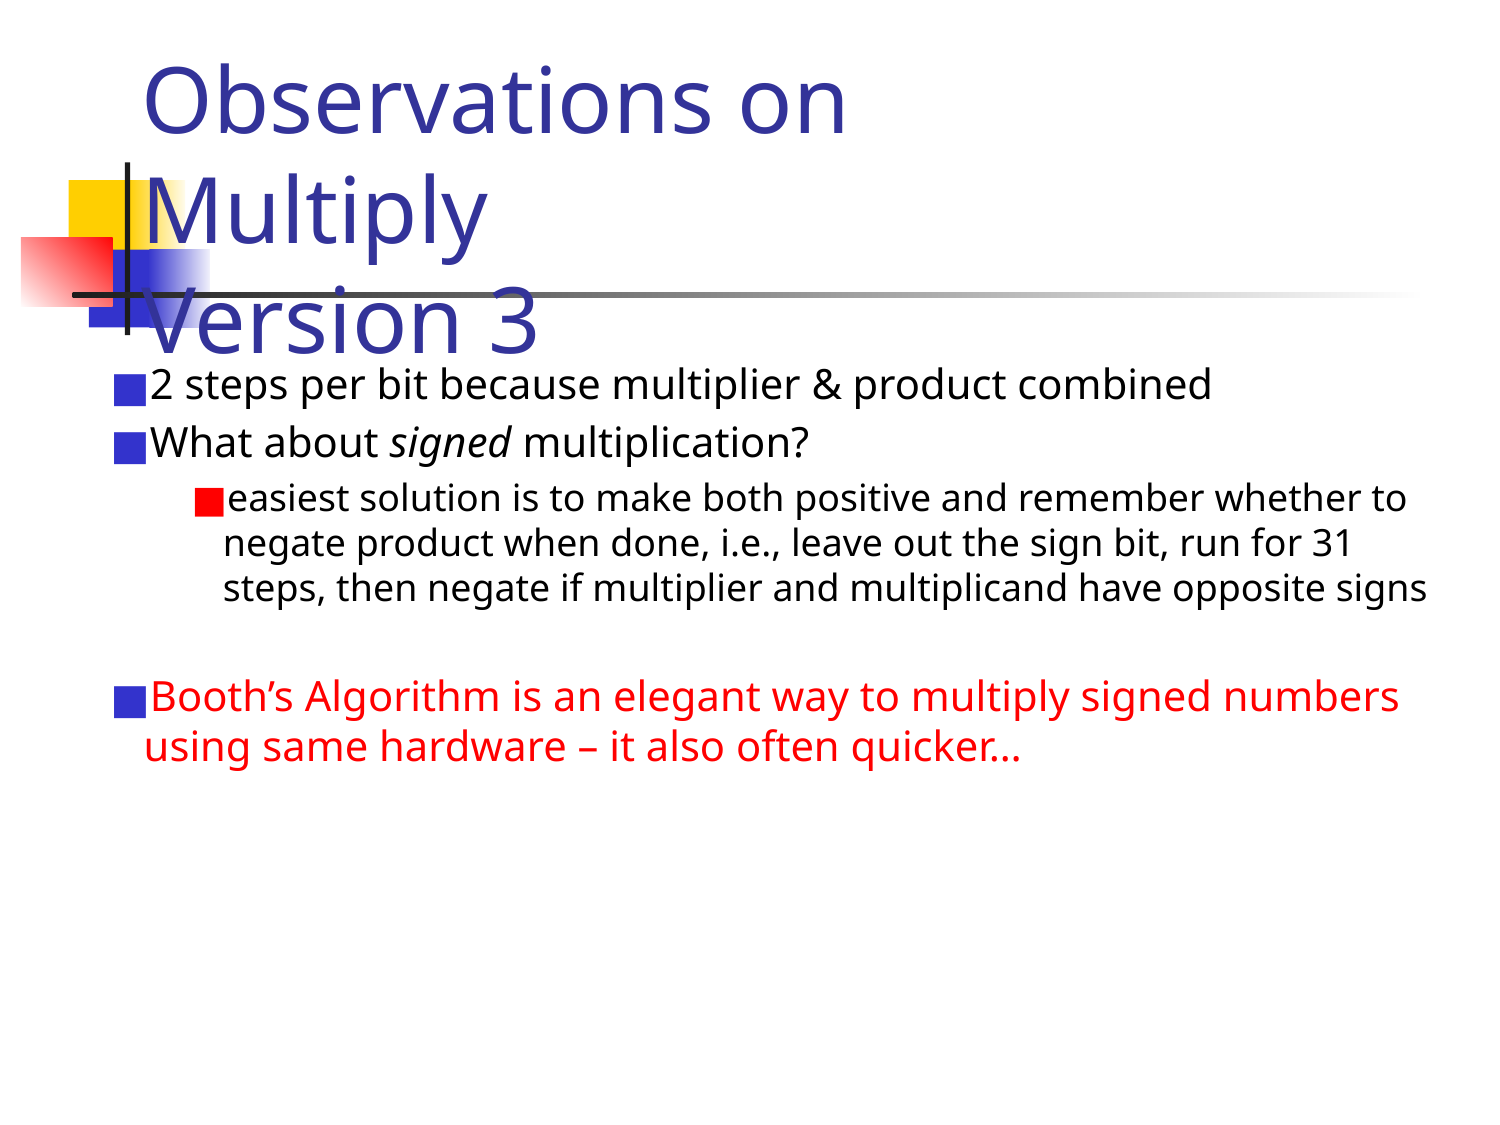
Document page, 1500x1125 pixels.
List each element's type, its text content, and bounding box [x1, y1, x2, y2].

list 2 steps per bit because multiplier & product combined What about signed multiplication? easiest solution is to make both positive and remember whether to negate product when done, i.e., leave out the sign bit, run for 31 steps, then negate if multiplier and multiplicand have opposite signs Booth’s Algorithm is an elegant way to multiply signed numbers using same hardware – it also often quicker… [99, 353, 1444, 780]
title Observations on Multiply Version 3 [131, 37, 1175, 266]
